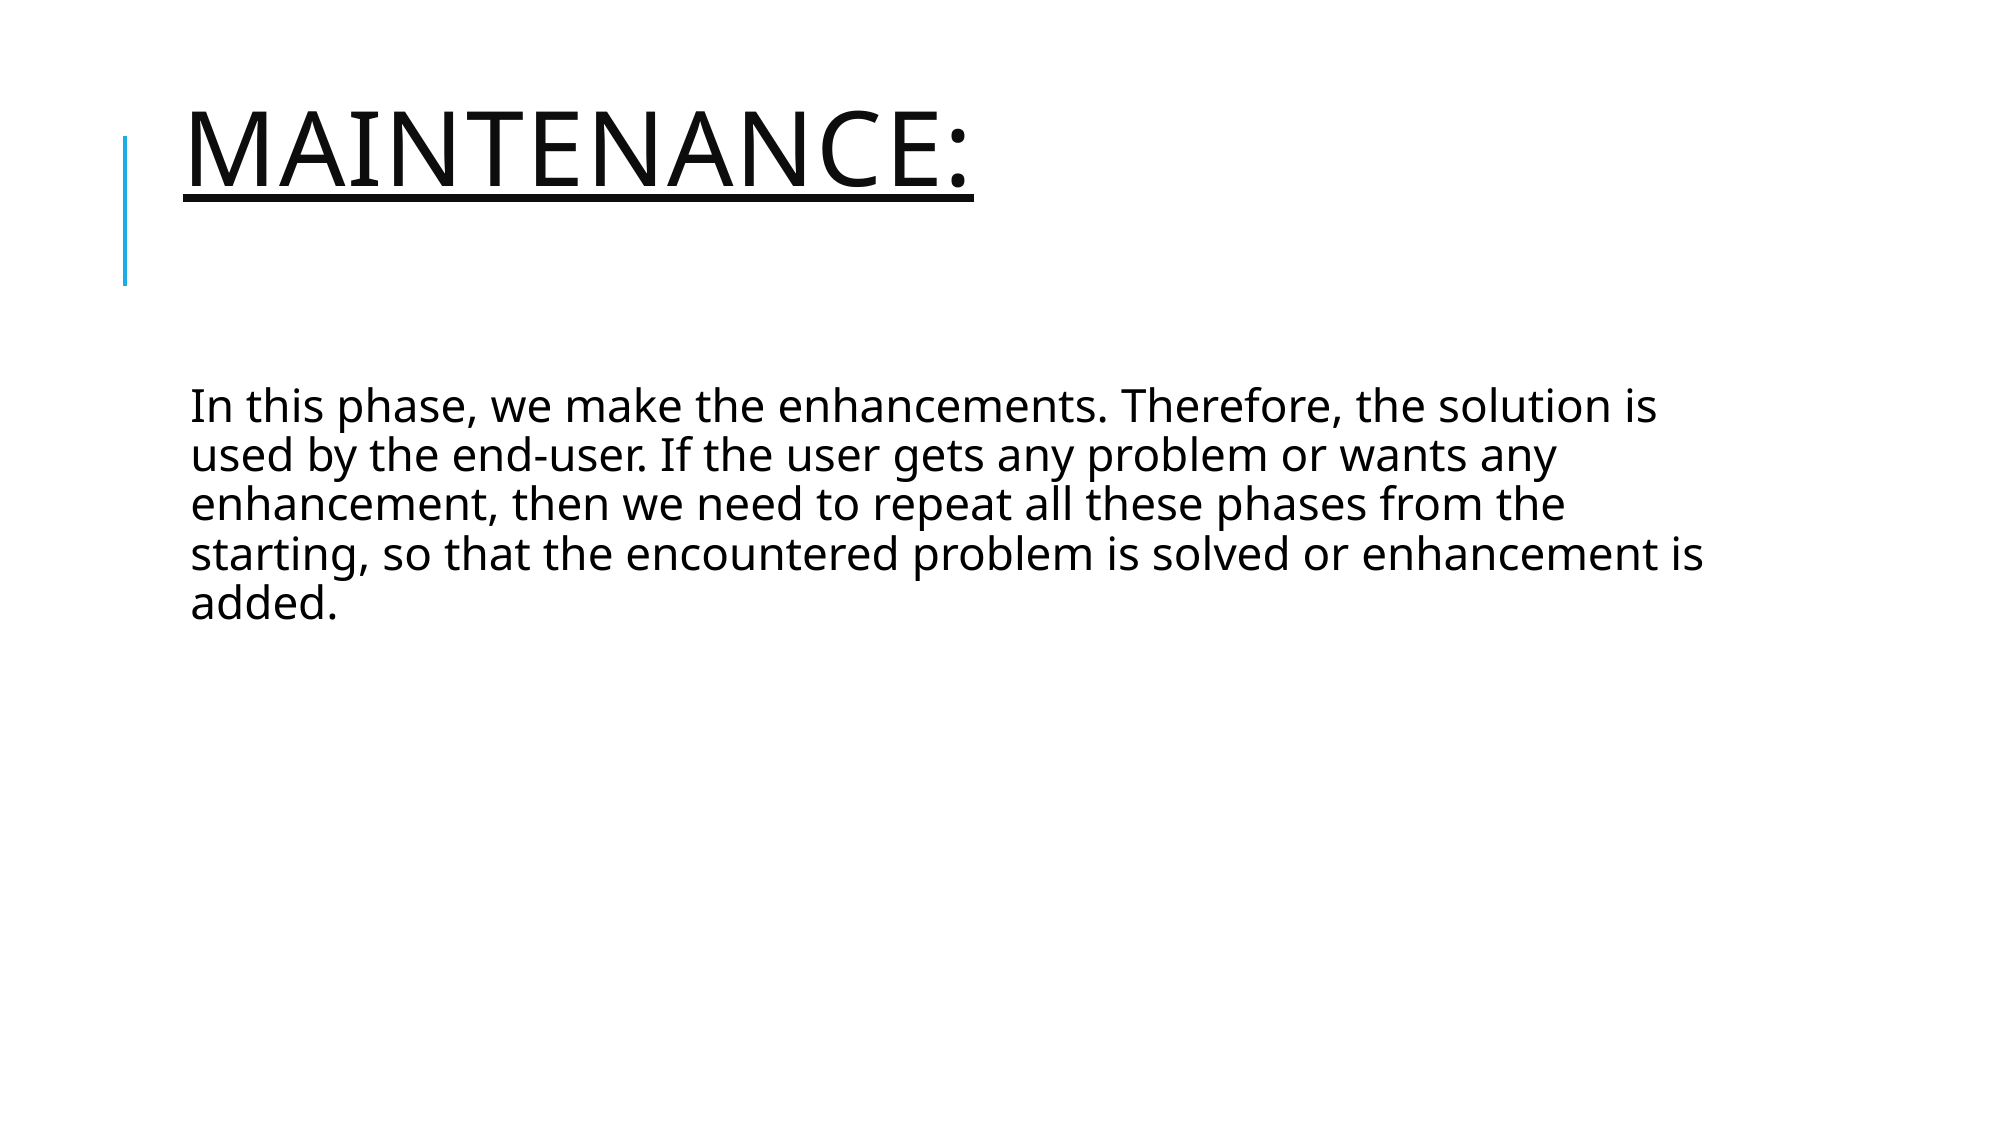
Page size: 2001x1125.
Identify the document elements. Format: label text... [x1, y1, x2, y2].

list In this phase, we make the enhancements. Therefore, the solution is used by the end-user. If the user gets any problem or wants any enhancement, then we need to repeat all these phases from the starting, so that the encountered problem is solved or enhancement is added. [168, 375, 1763, 1035]
title Maintenance: [168, 96, 1763, 342]
